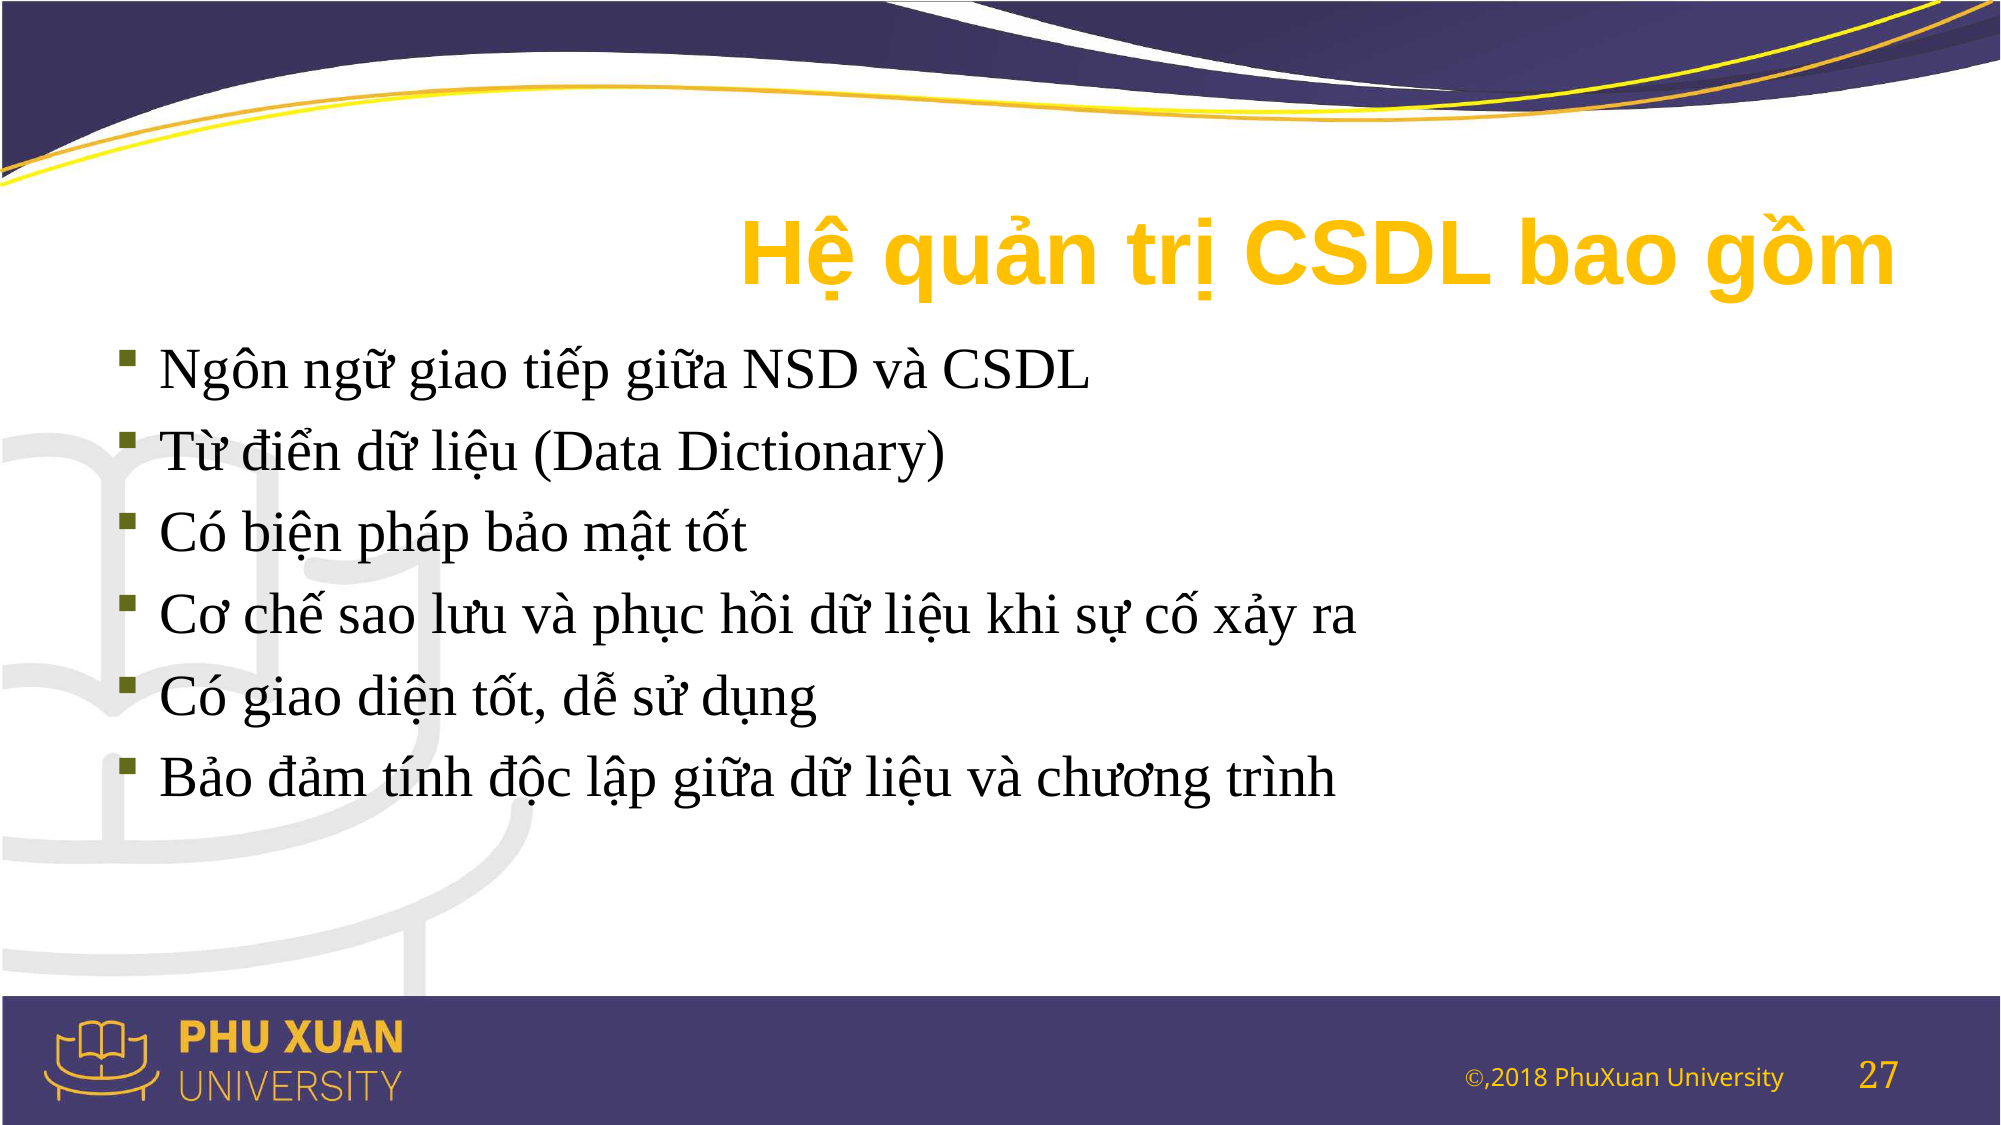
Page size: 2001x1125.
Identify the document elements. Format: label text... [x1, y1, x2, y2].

slide_number 27 [1733, 1042, 1900, 1103]
picture [0, 0, 2001, 1125]
list Ngôn ngữ giao tiếp giữa NSD và CSDL Từ điển dữ liệu (Data Dictionary) Có biện pháp bảo mật tốt Cơ chế sao lưu và phục hồi dữ liệu khi sự cố xảy ra Có giao diện tốt, dễ sử dụng Bảo đảm tính độc lập giữa dữ liệu và chương trình [99, 322, 1900, 1043]
title Hệ quản trị CSDL bao gồm [99, 115, 1900, 304]
